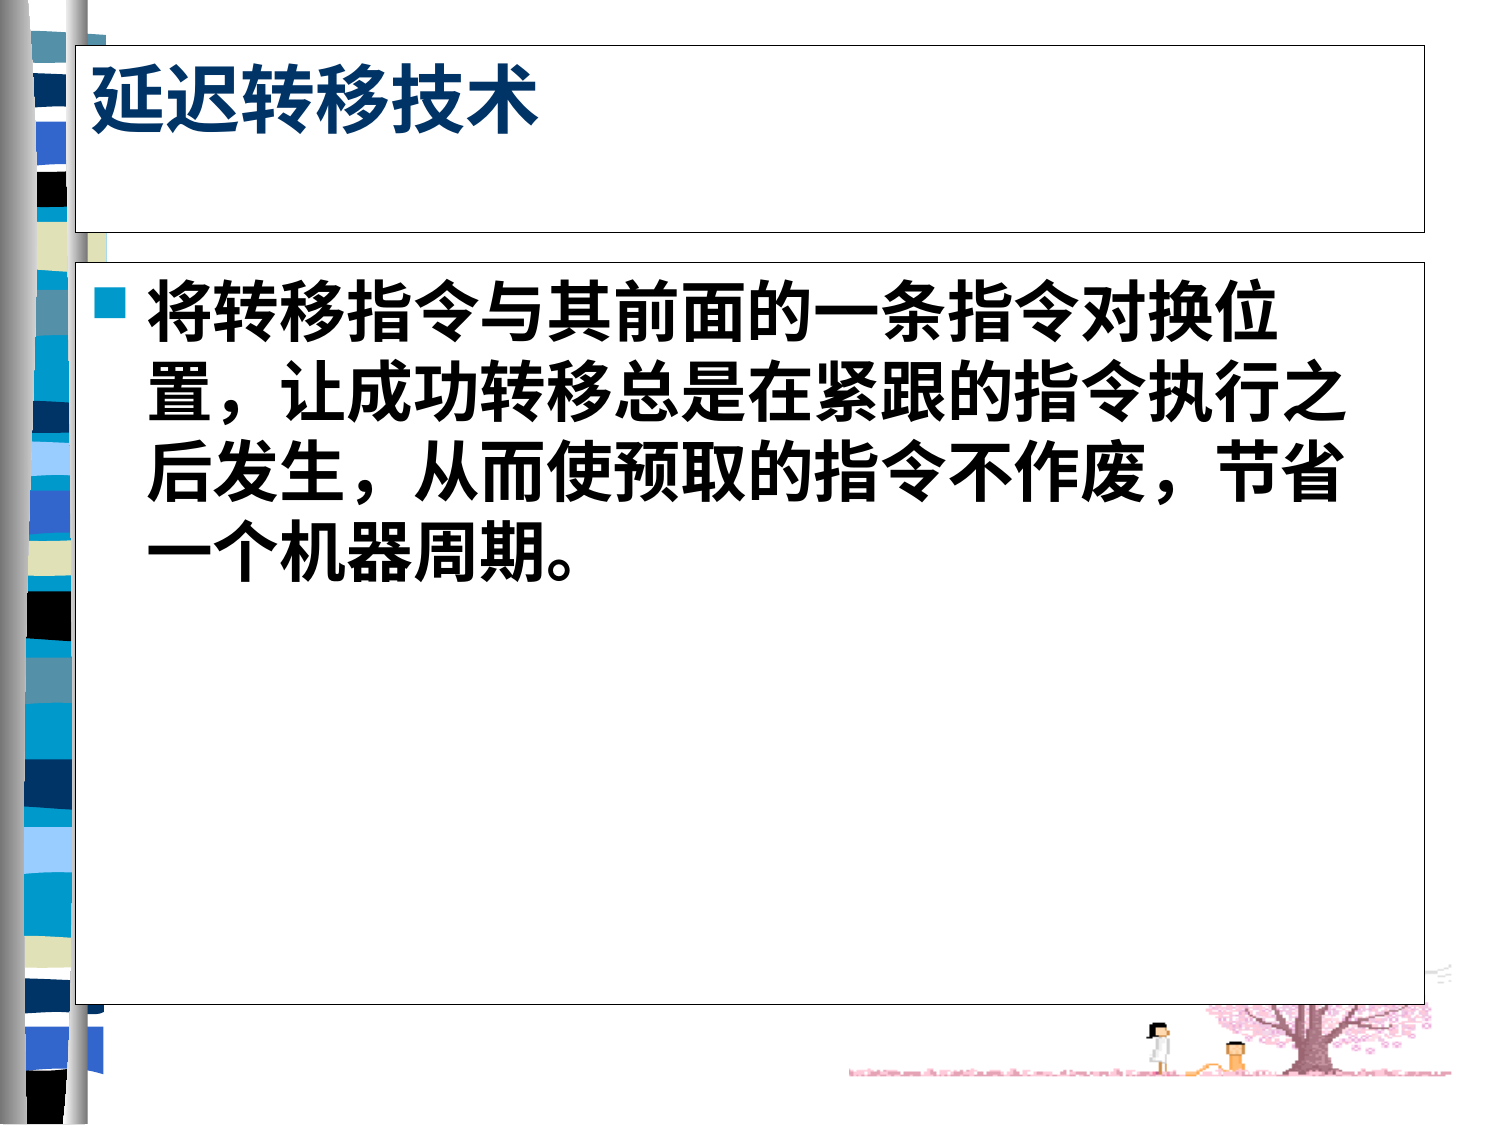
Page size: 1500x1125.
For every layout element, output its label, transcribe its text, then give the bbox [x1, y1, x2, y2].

picture [849, 949, 1452, 1086]
list 将转移指令与其前面的一条指令对换位置，让成功转移总是在紧跟的指令执行之后发生，从而使预取的指令不作废，节省一个机器周期。 [75, 262, 1425, 1005]
title 延迟转移技术 [75, 45, 1425, 233]
